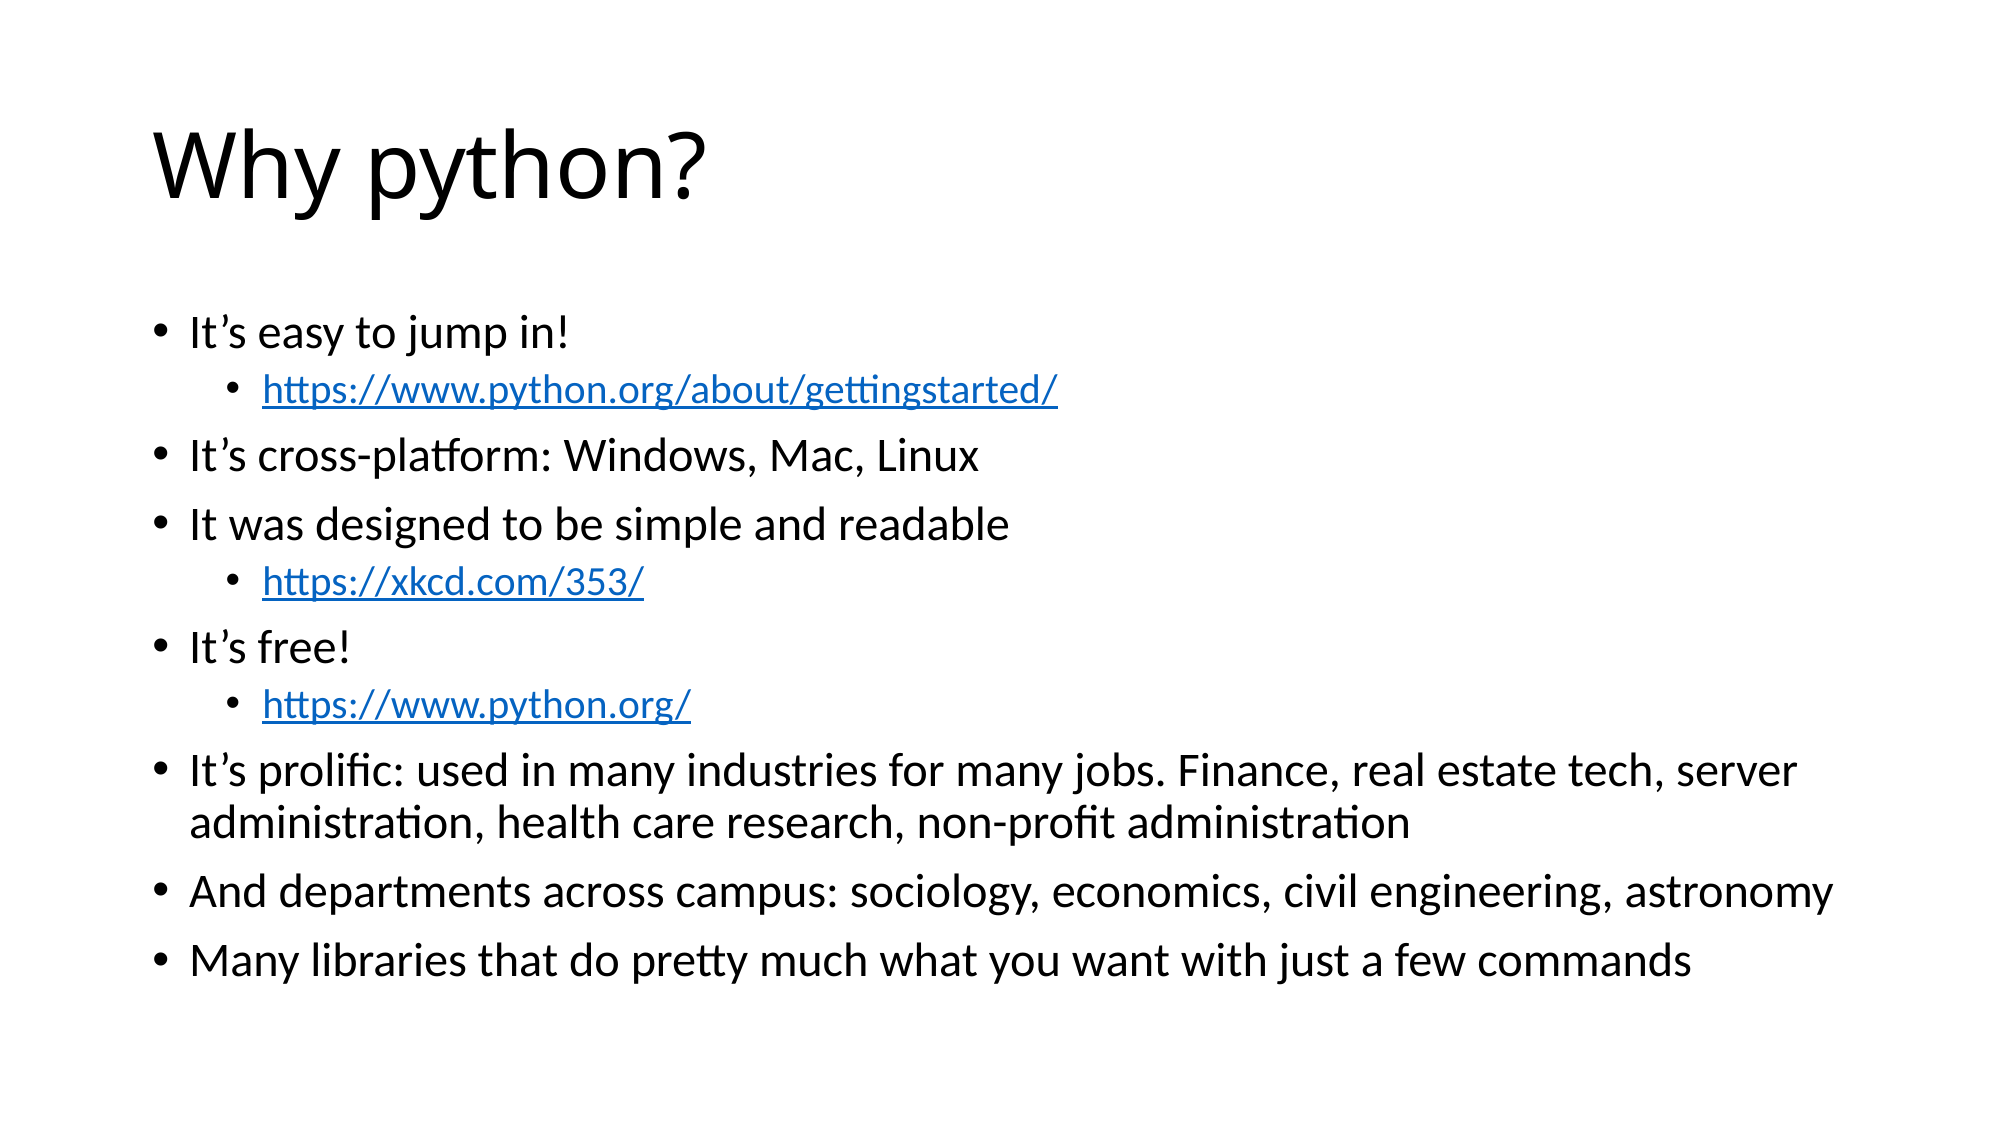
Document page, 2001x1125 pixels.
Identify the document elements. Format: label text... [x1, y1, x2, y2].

list It’s easy to jump in! https://www.python.org/about/gettingstarted/ It’s cross-platform: Windows, Mac, Linux It was designed to be simple and readable https://xkcd.com/353/ It’s free! https://www.python.org/ It’s prolific: used in many industries for many jobs. Finance, real estate tech, server administration, health care research, non-profit administration And departments across campus: sociology, economics, civil engineering, astronomy Many libraries that do pretty much what you want with just a few commands [137, 299, 1863, 1014]
title Why python? [137, 59, 1863, 278]
